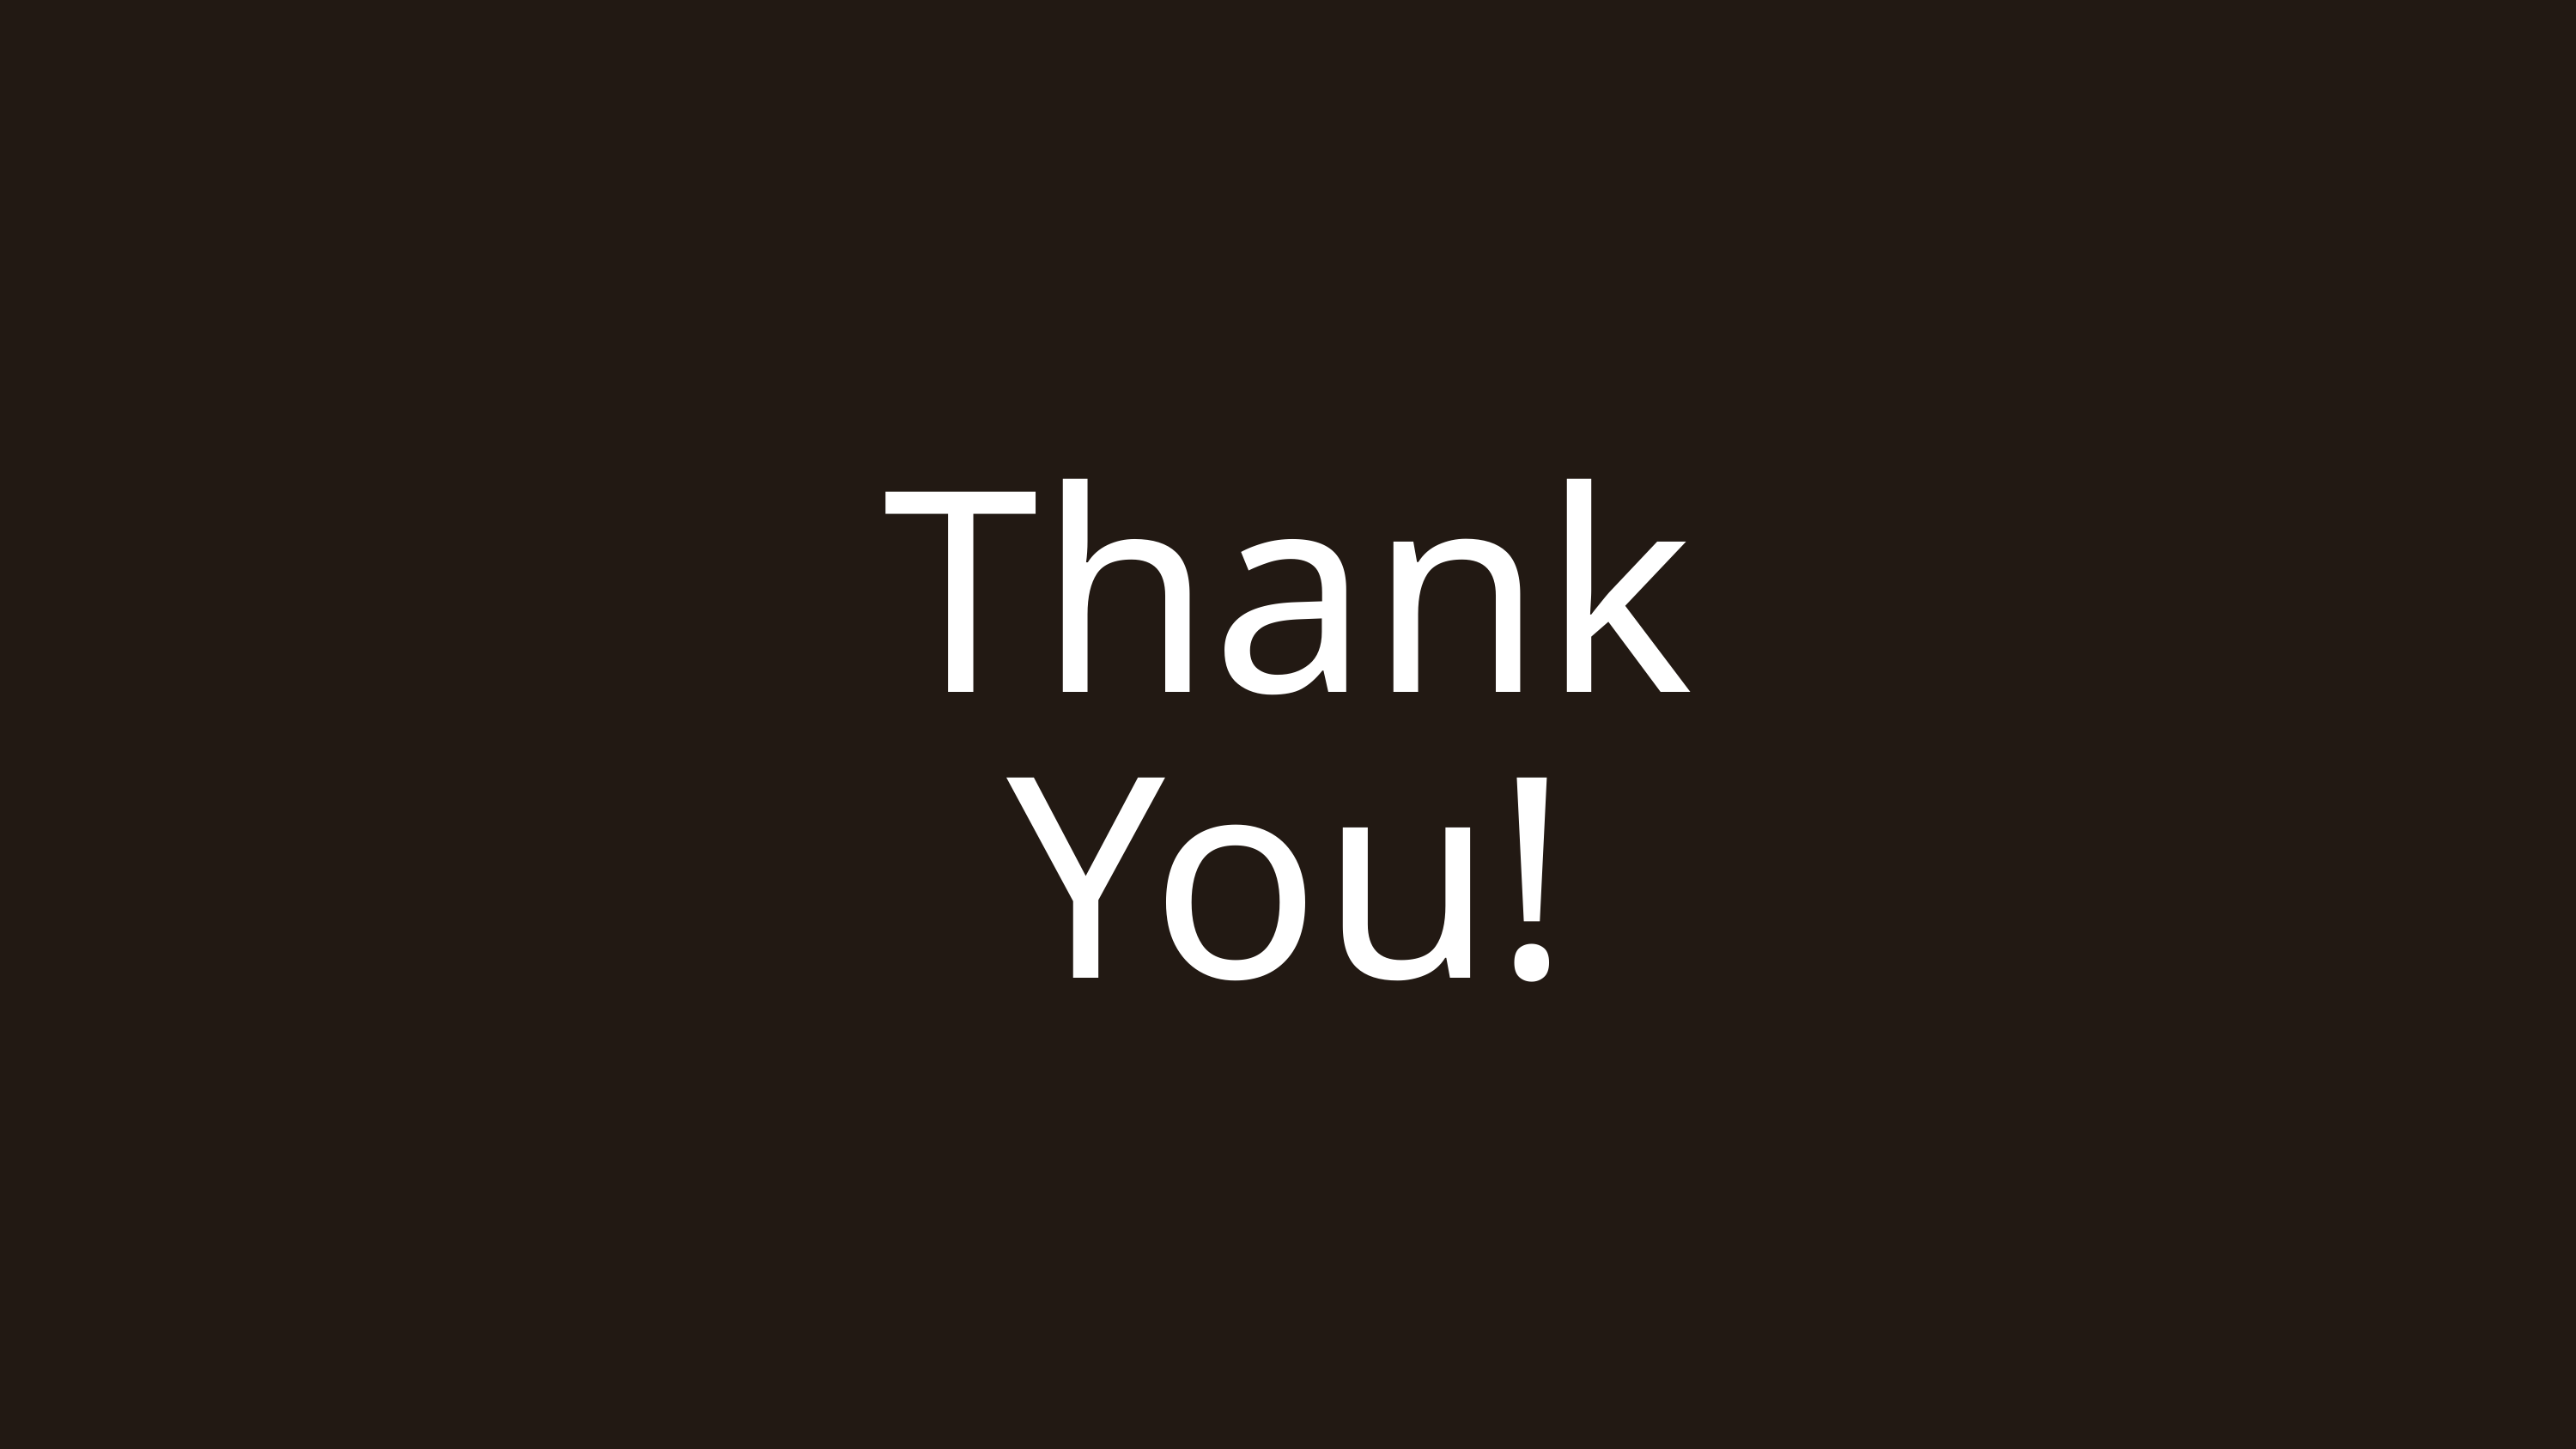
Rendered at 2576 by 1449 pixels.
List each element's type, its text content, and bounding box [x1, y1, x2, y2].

text_box Thank You! [382, 462, 2194, 1034]
